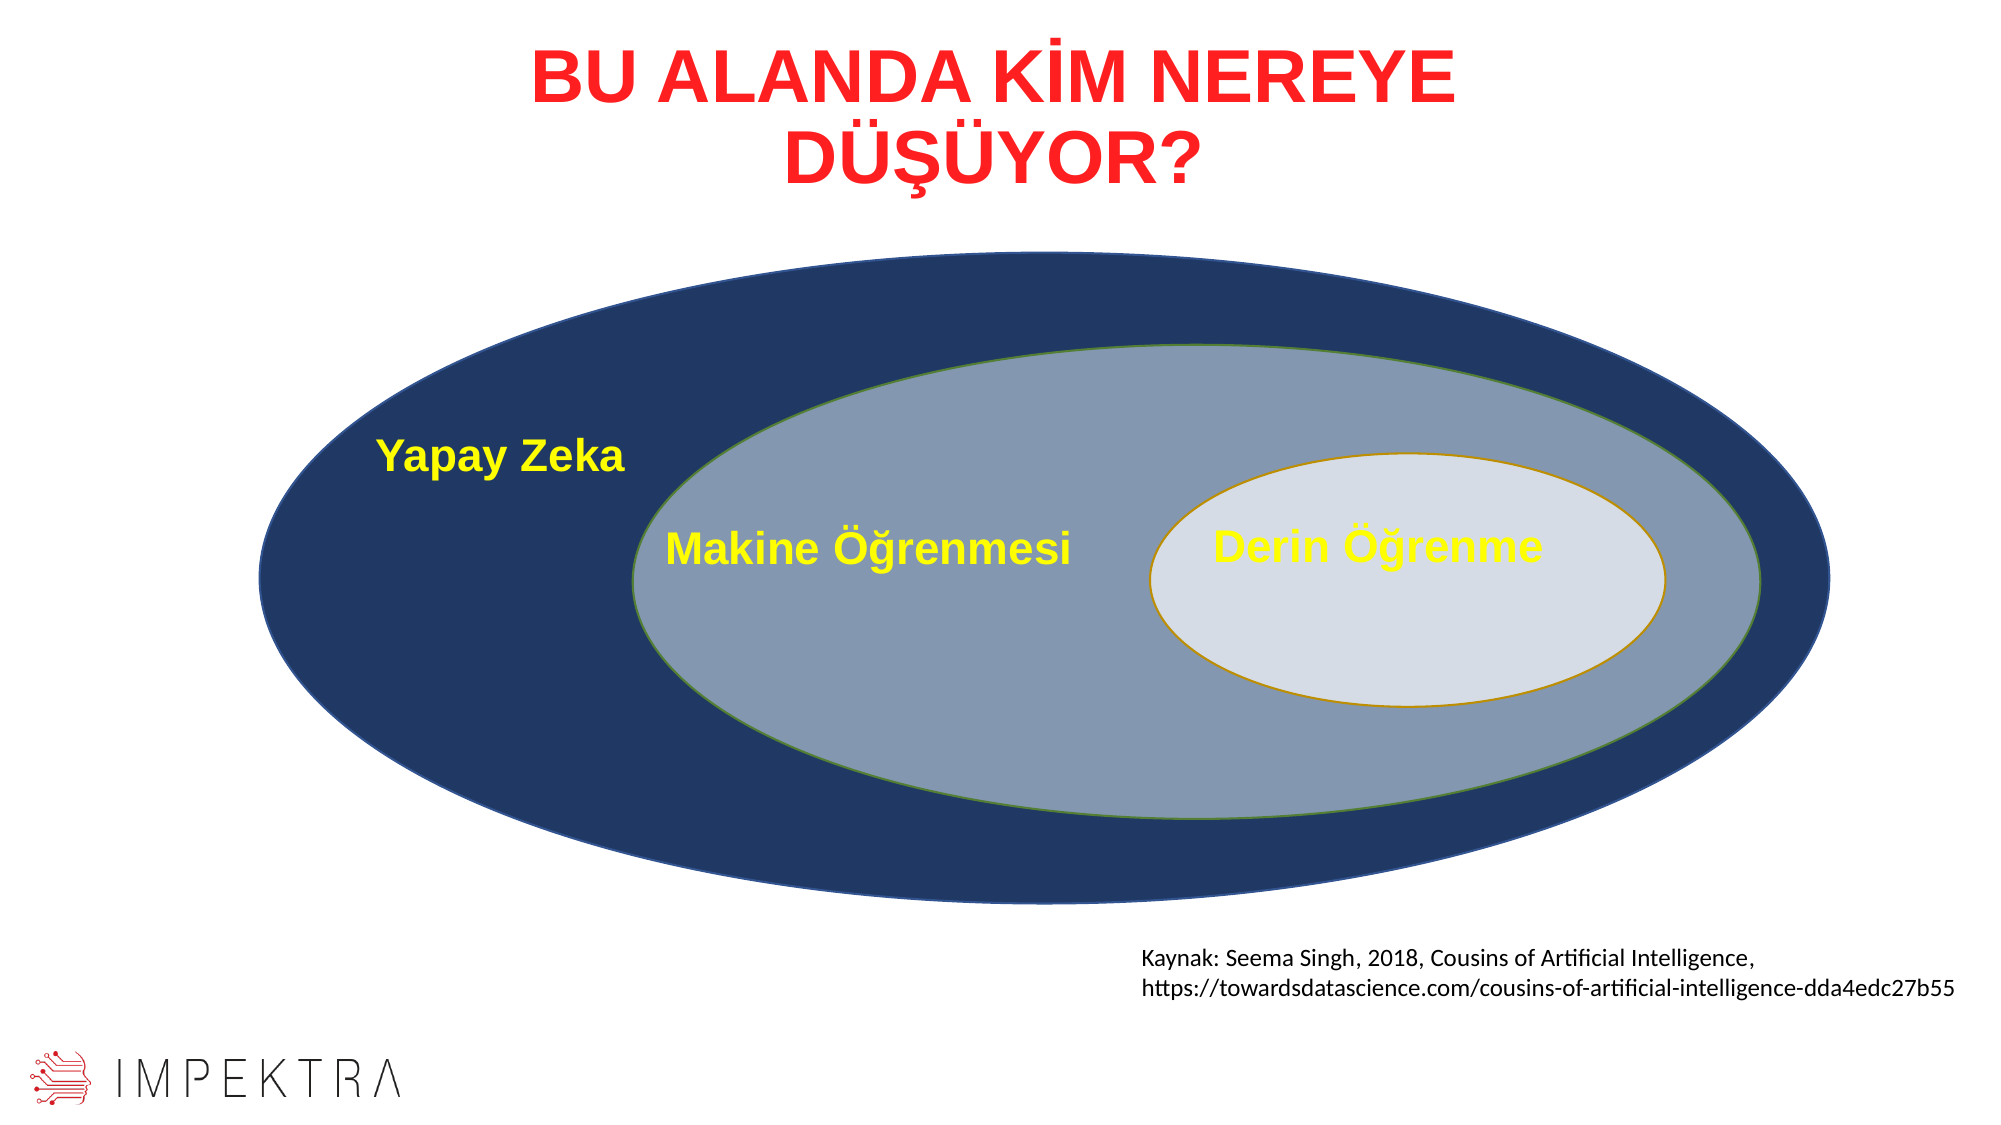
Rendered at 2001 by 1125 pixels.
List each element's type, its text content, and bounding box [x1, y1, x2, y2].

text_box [632, 344, 1761, 819]
picture [30, 1051, 400, 1105]
text_box BU ALANDA KİM NEREYE DÜŞÜYOR? [303, 30, 1686, 208]
text_box Kaynak: Seema Singh, 2018, Cousins of Artificial Intelligence, https://towardsdatascience.com/cousins-of-artificial-intelligence-dda4edc27b55 [1126, 934, 1973, 1009]
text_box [259, 252, 1830, 904]
